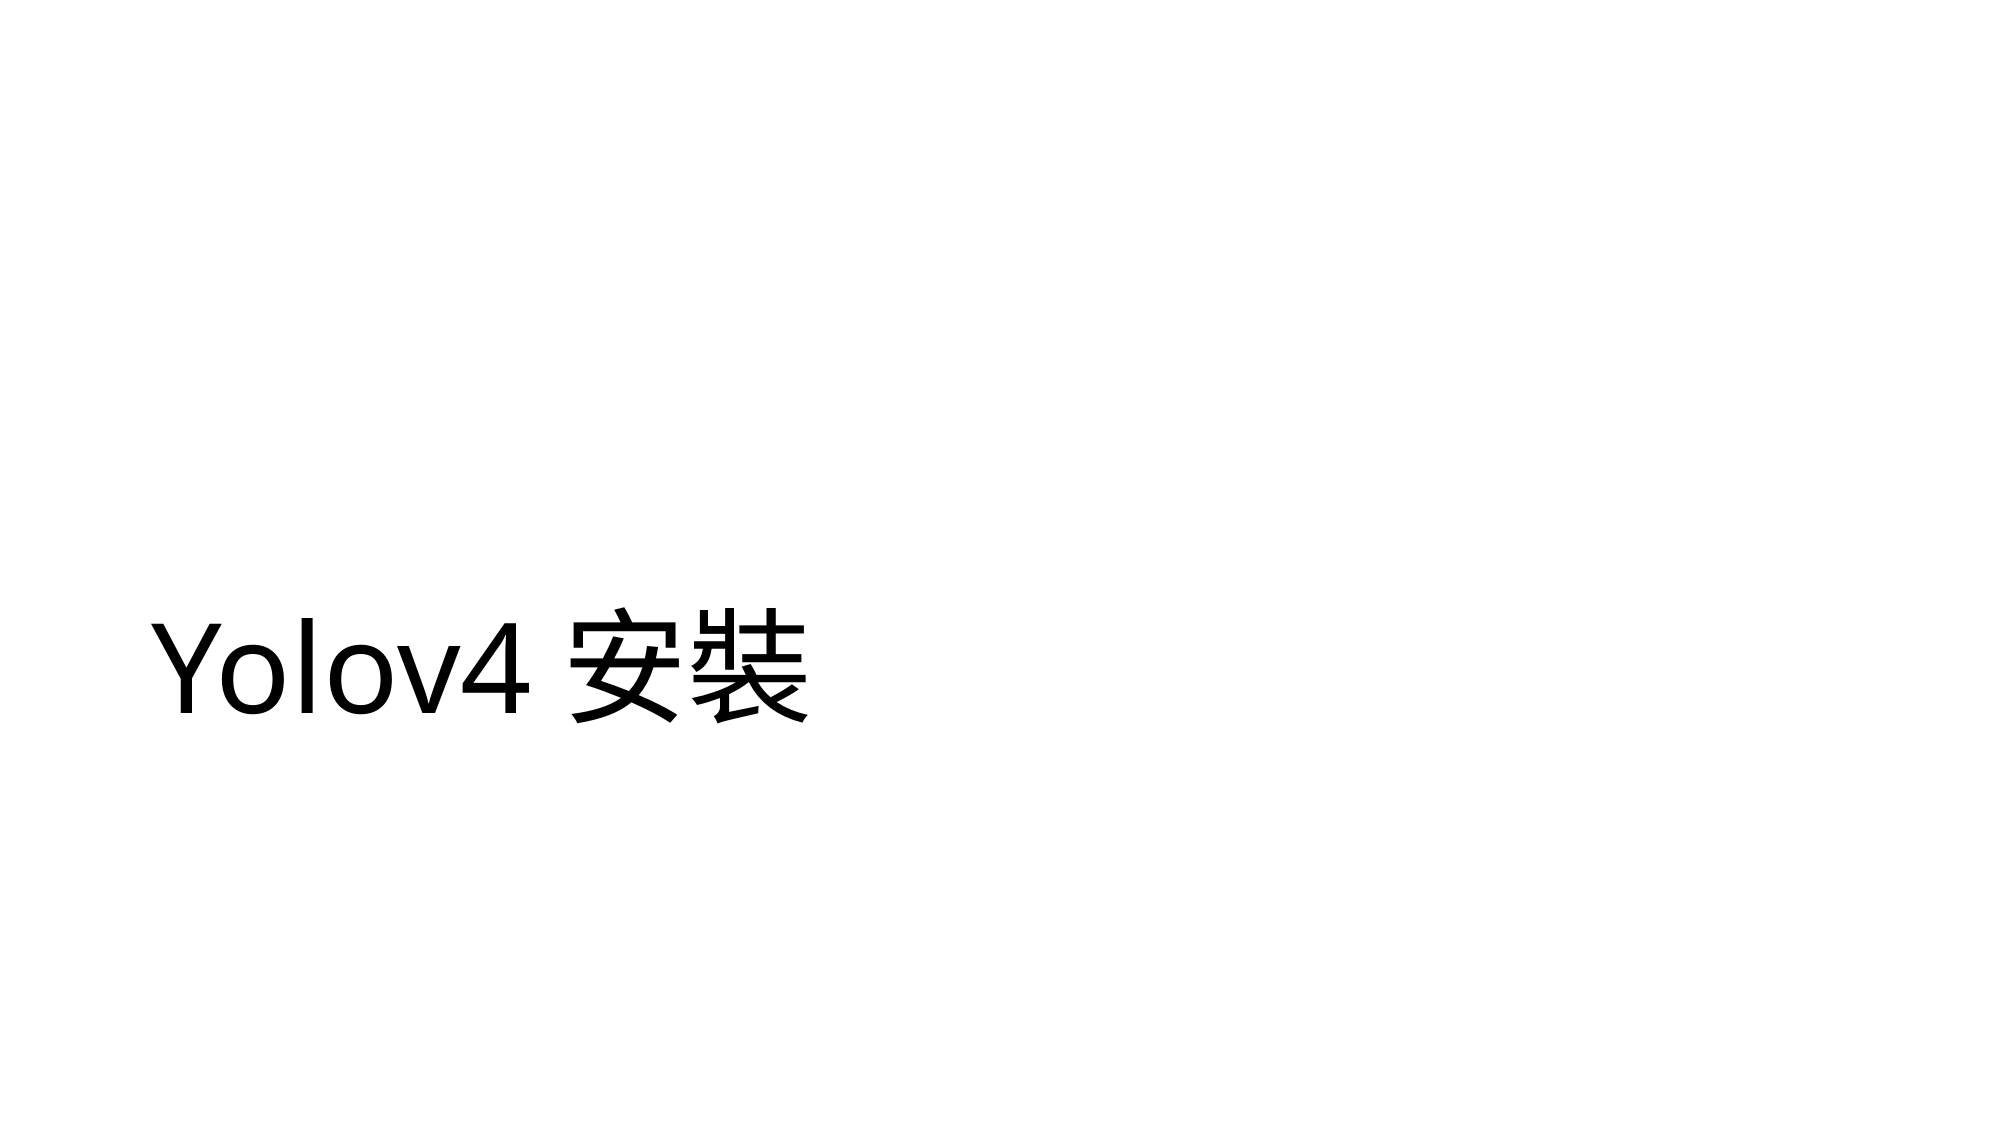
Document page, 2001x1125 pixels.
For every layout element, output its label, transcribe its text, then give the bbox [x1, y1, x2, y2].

title Yolov4安裝 [136, 280, 1862, 749]
